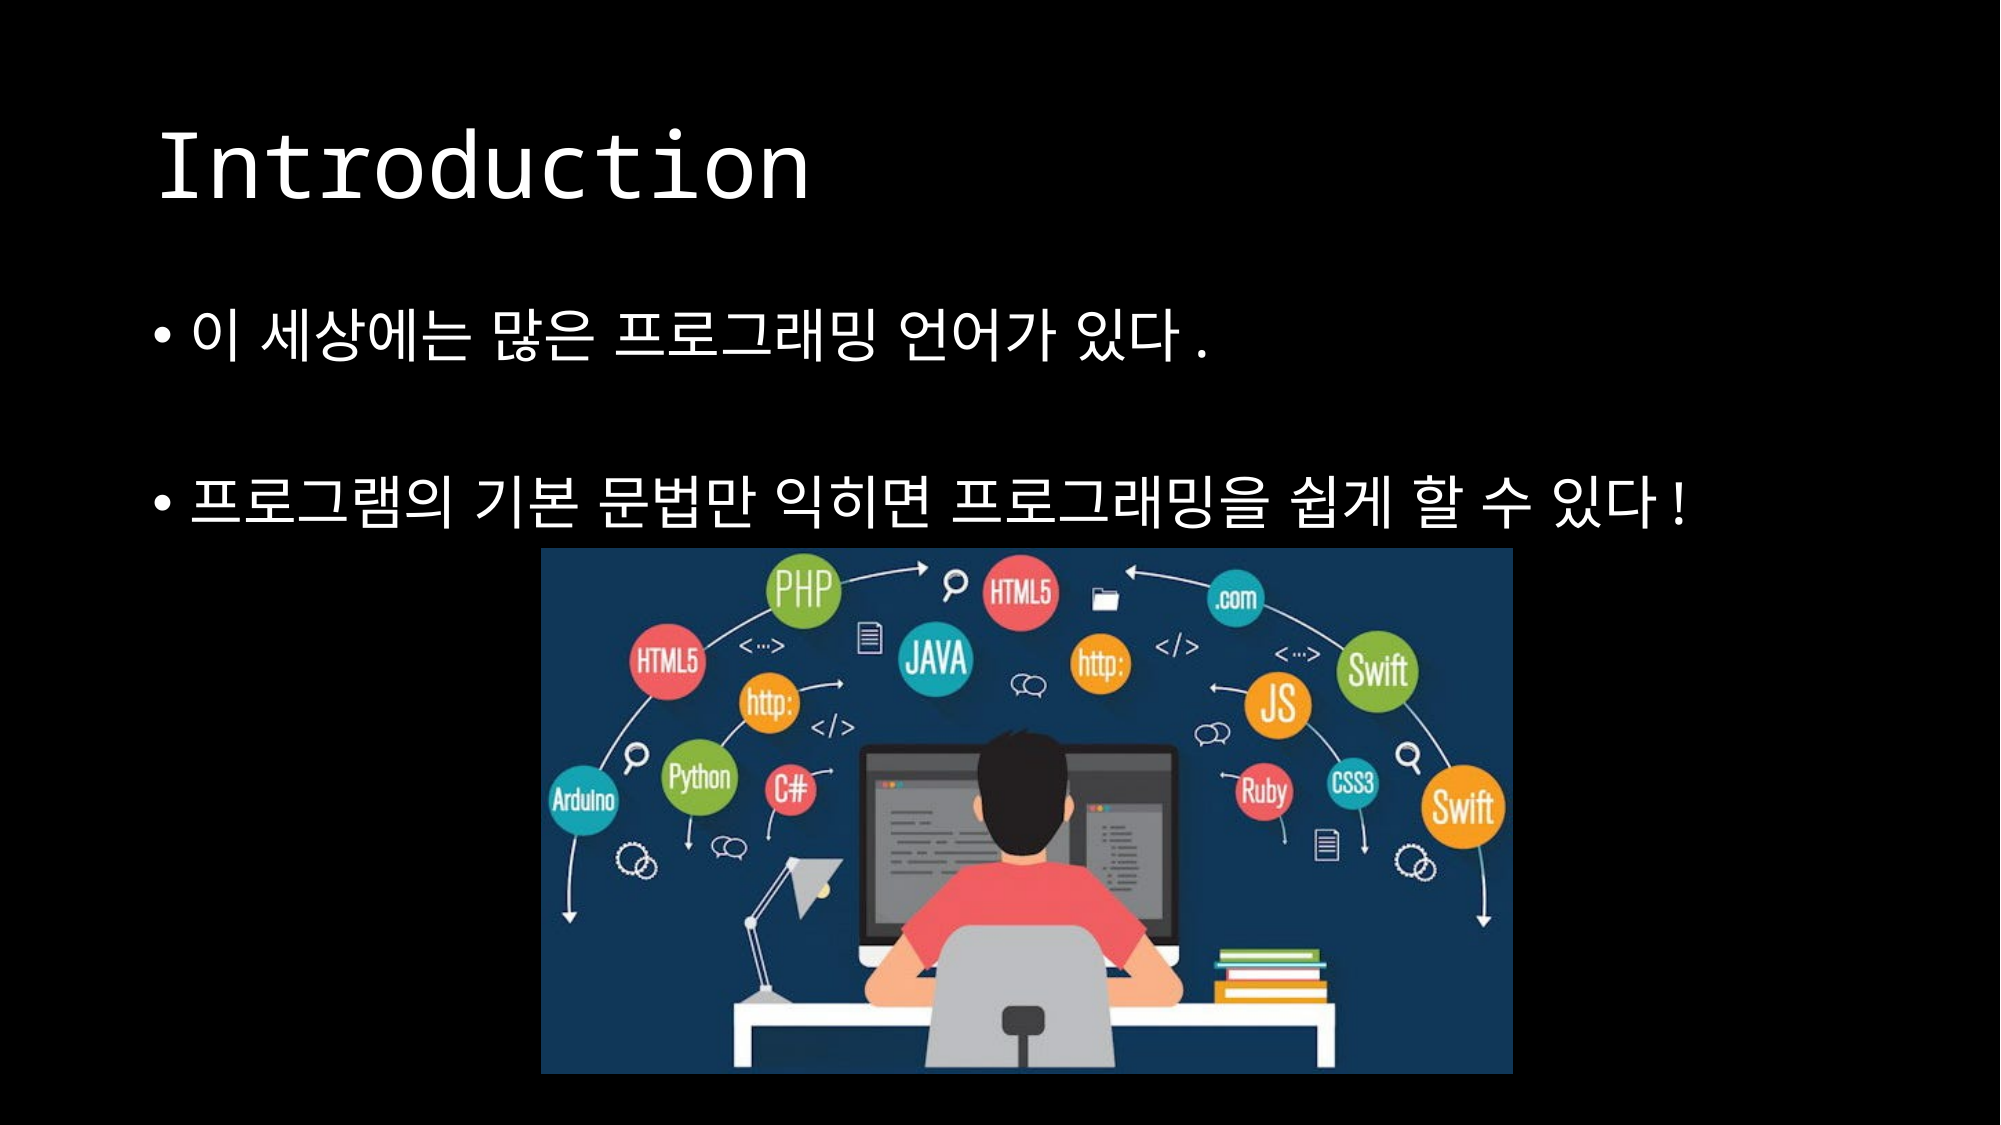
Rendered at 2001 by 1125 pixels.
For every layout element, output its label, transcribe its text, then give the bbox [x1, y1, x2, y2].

title Introduction [137, 59, 1863, 278]
list 이 세상에는 많은 프로그래밍 언어가 있다. 프로그램의 기본 문법만 익히면 프로그래밍을 쉽게 할 수 있다! [137, 299, 1863, 1014]
picture [541, 548, 1514, 1075]
